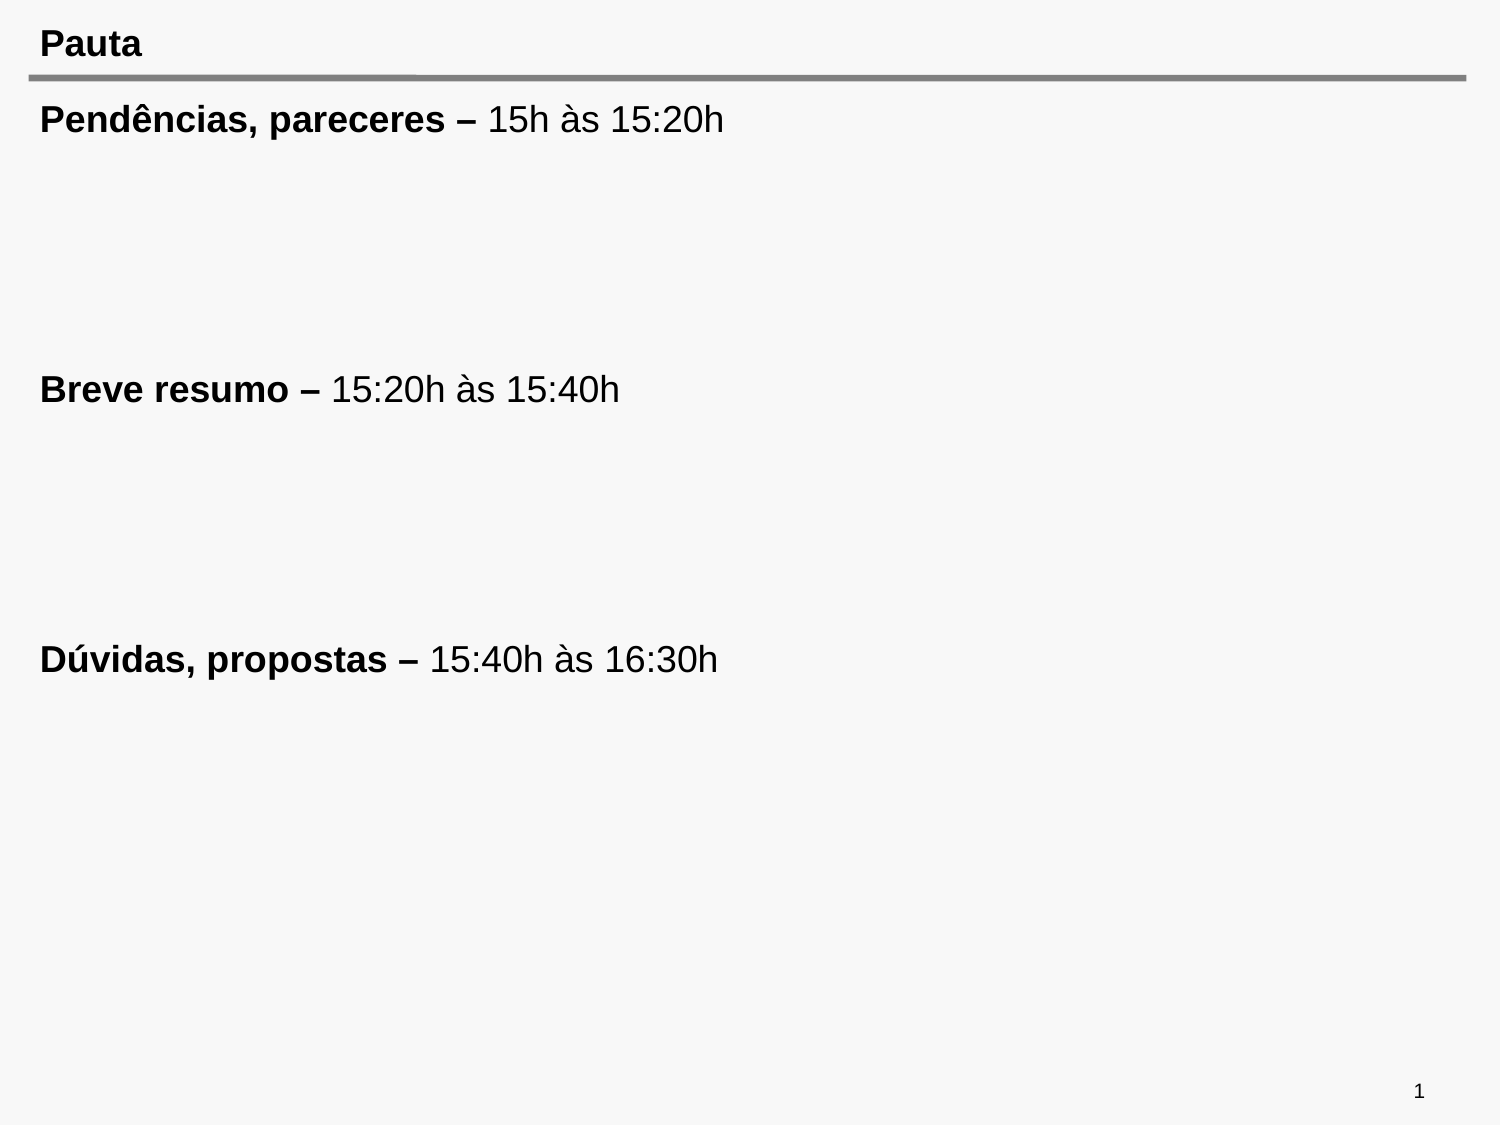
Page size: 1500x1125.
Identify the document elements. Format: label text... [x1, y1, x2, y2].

text_box Pendências, pareceres – 15h às 15:20h Breve resumo – 15:20h às 15:40h Dúvidas, propostas – 15:40h às 16:30h [29, 90, 1445, 686]
text_box 1 [1074, 1077, 1425, 1103]
title Pauta [39, 24, 1254, 66]
